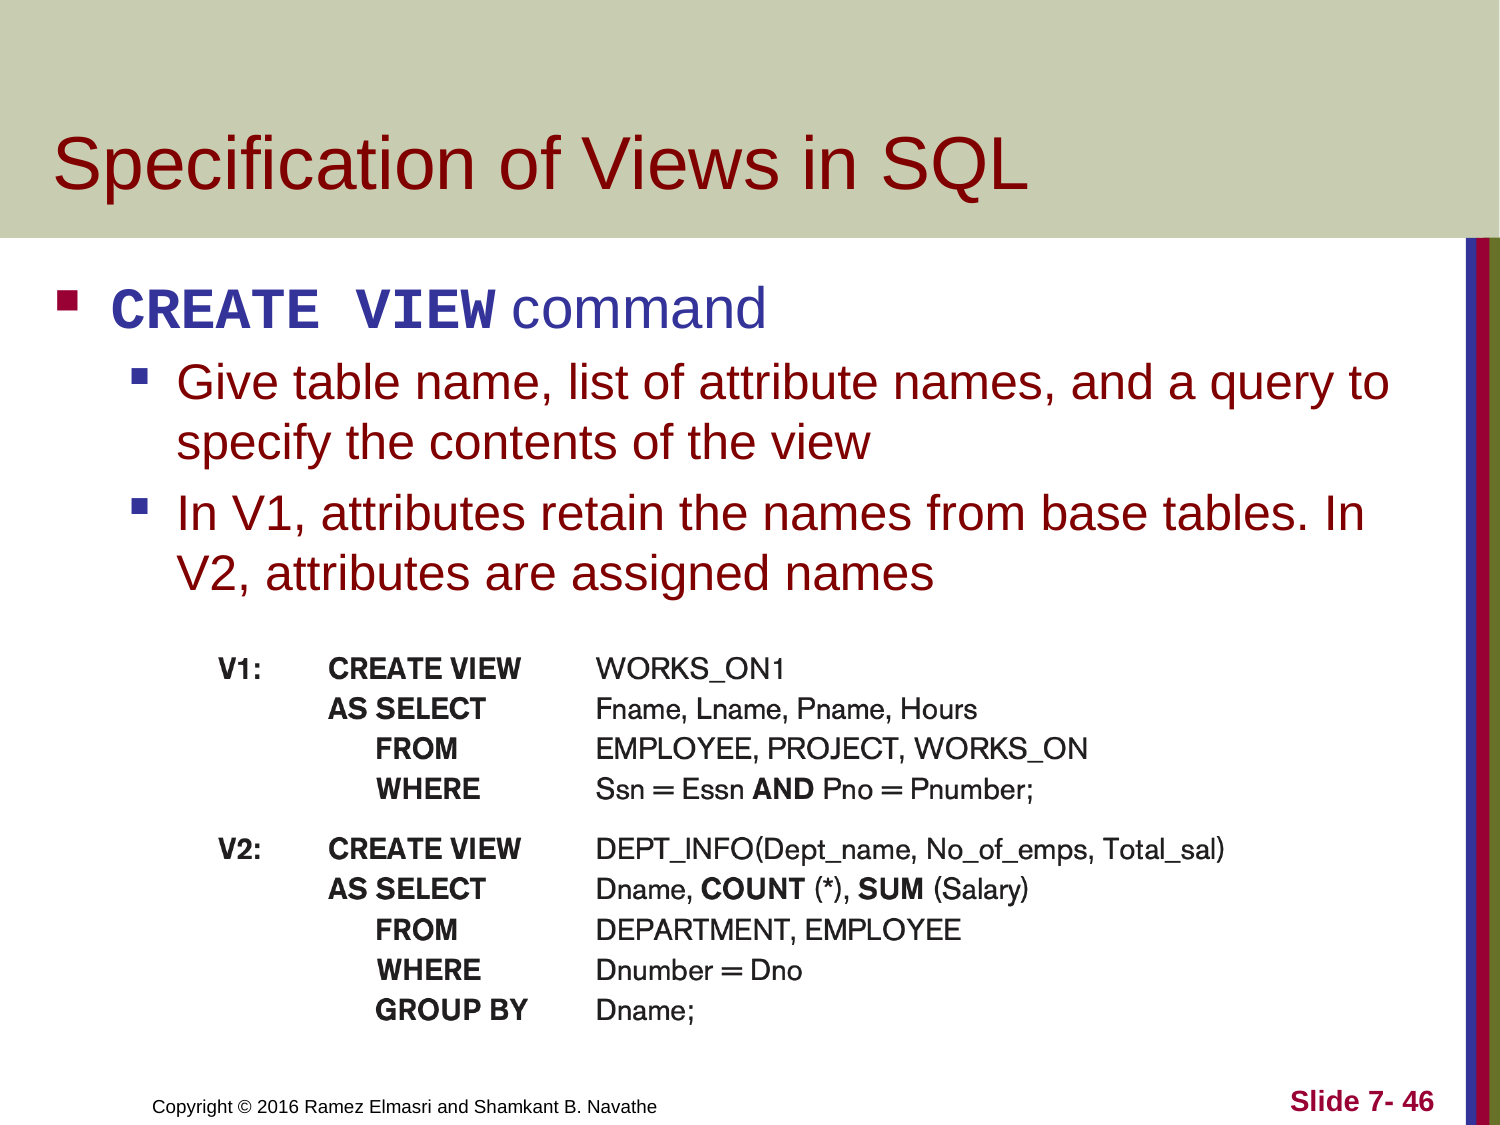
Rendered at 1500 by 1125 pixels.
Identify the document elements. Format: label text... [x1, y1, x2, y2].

picture [206, 647, 1233, 1032]
slide_number Slide 7- 46 [1137, 1049, 1451, 1125]
title Specification of Views in SQL [37, 49, 1317, 213]
list CREATE VIEW command Give table name, list of attribute names, and a query to specify the contents of the view In V1, attributes retain the names from base tables. In V2, attributes are assigned names [39, 262, 1400, 1013]
